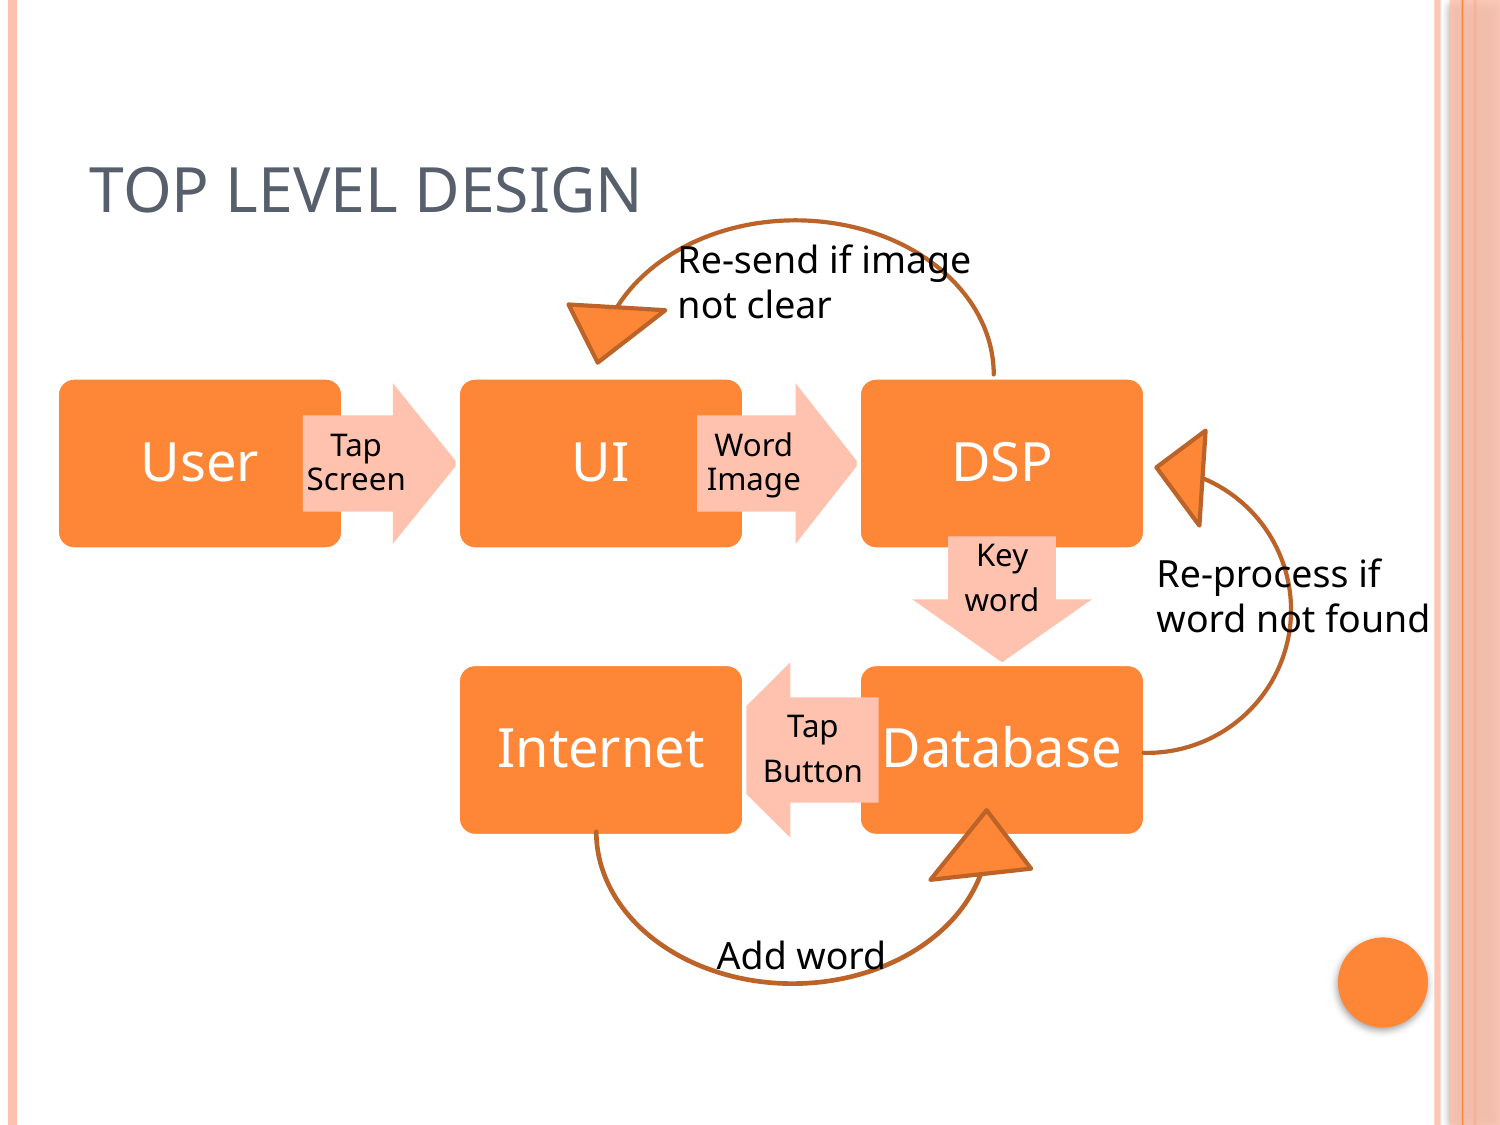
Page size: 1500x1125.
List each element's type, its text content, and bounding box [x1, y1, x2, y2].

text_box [56, 377, 1146, 839]
text_box [595, 848, 701, 969]
text_box Add word [701, 924, 934, 985]
text_box [984, 334, 996, 374]
title Top Level Design [75, 45, 1300, 233]
text_box Re-process if word not found [1151, 542, 1447, 648]
text_box [725, 218, 866, 228]
text_box Re-send if image not clear [662, 228, 1000, 334]
text_box [1151, 648, 1289, 755]
text_box [566, 257, 662, 365]
text_box [1154, 428, 1277, 542]
text_box [928, 848, 1034, 940]
